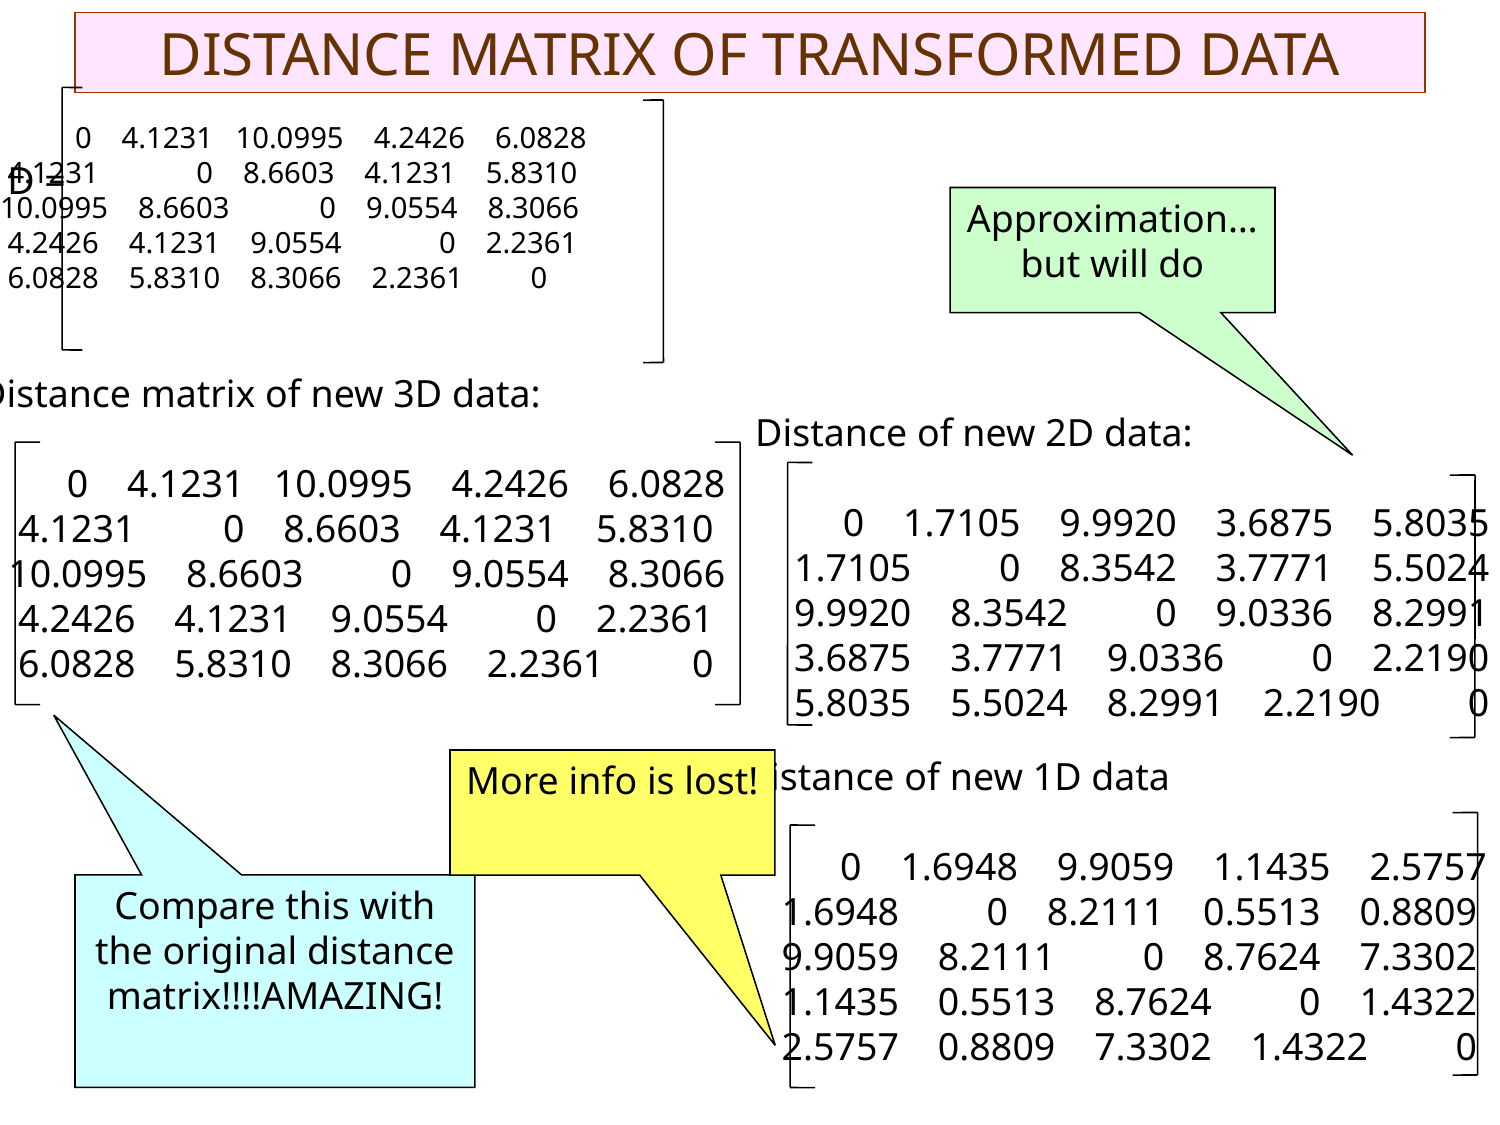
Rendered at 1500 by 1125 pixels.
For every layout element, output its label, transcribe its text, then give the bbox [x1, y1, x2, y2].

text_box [774, 401, 1476, 738]
text_box More info is lost! [450, 750, 757, 1023]
text_box D = [0, 149, 36, 210]
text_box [0, 362, 741, 739]
text_box Approximation…but will do [950, 187, 1302, 400]
title DISTANCE MATRIX OF TRANSFORMED DATA [74, 12, 1426, 93]
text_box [762, 745, 1478, 1088]
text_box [41, 87, 664, 363]
text_box Compare this with the original distance matrix!!!!AMAZING! [71, 748, 475, 1088]
